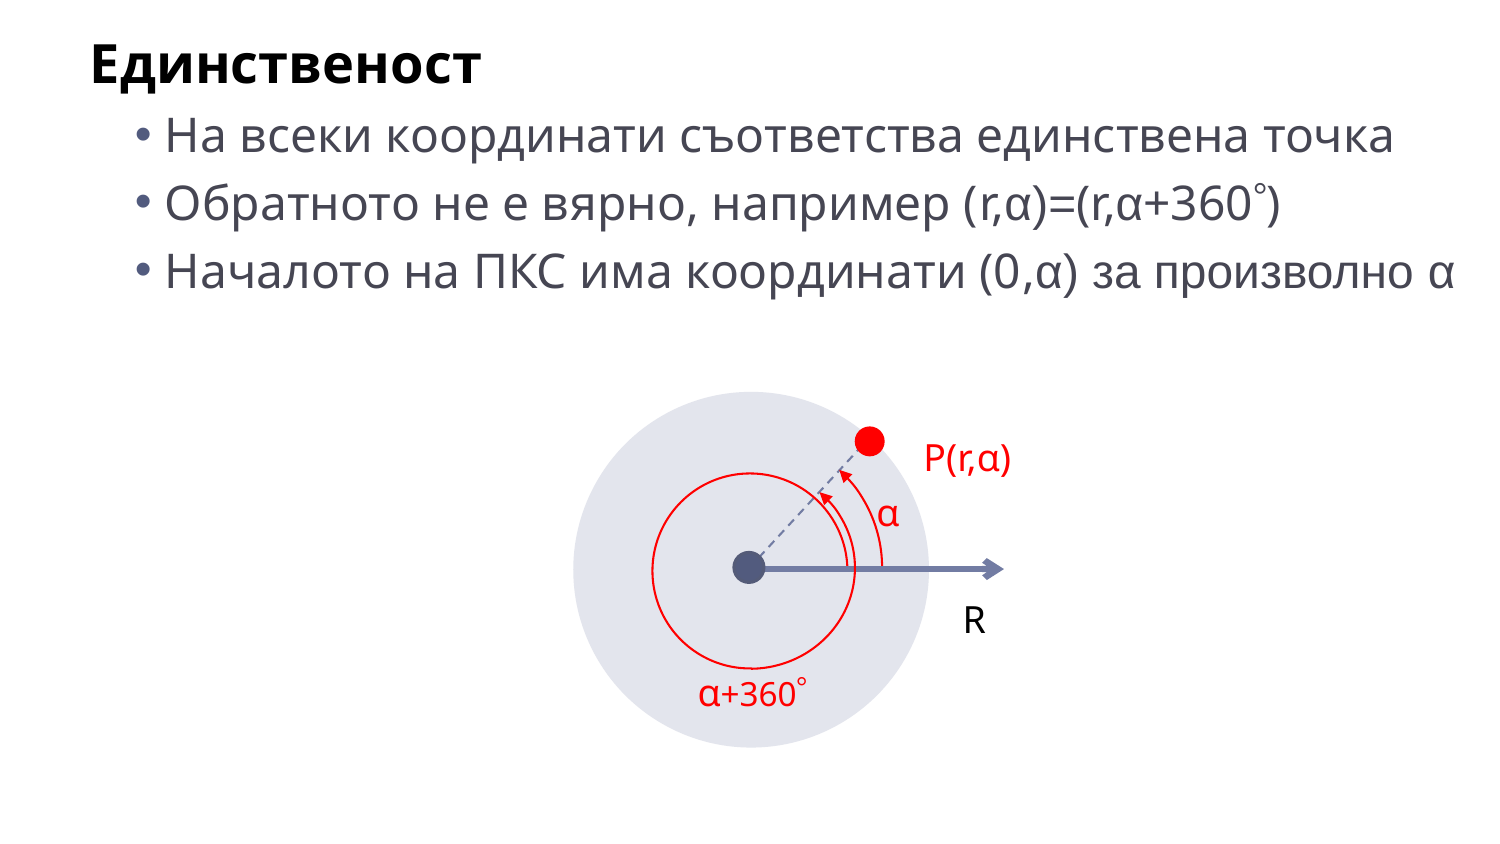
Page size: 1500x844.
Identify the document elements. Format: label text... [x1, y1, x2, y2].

text_box [651, 472, 753, 660]
list Единственост На всеки координати съответства единствена точка Обратното не е вярно, например (r,α)=(r,α+360) Началото на ПКС има координати (0,α) за произволно α [75, 21, 1475, 835]
text_box [861, 499, 883, 566]
text_box [750, 581, 855, 660]
text_box [853, 424, 887, 458]
text_box [732, 550, 759, 584]
text_box R [943, 587, 1006, 650]
text_box α [864, 480, 949, 543]
text_box α+360 [691, 660, 813, 723]
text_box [759, 448, 860, 557]
text_box P(r,α) [906, 425, 1028, 488]
